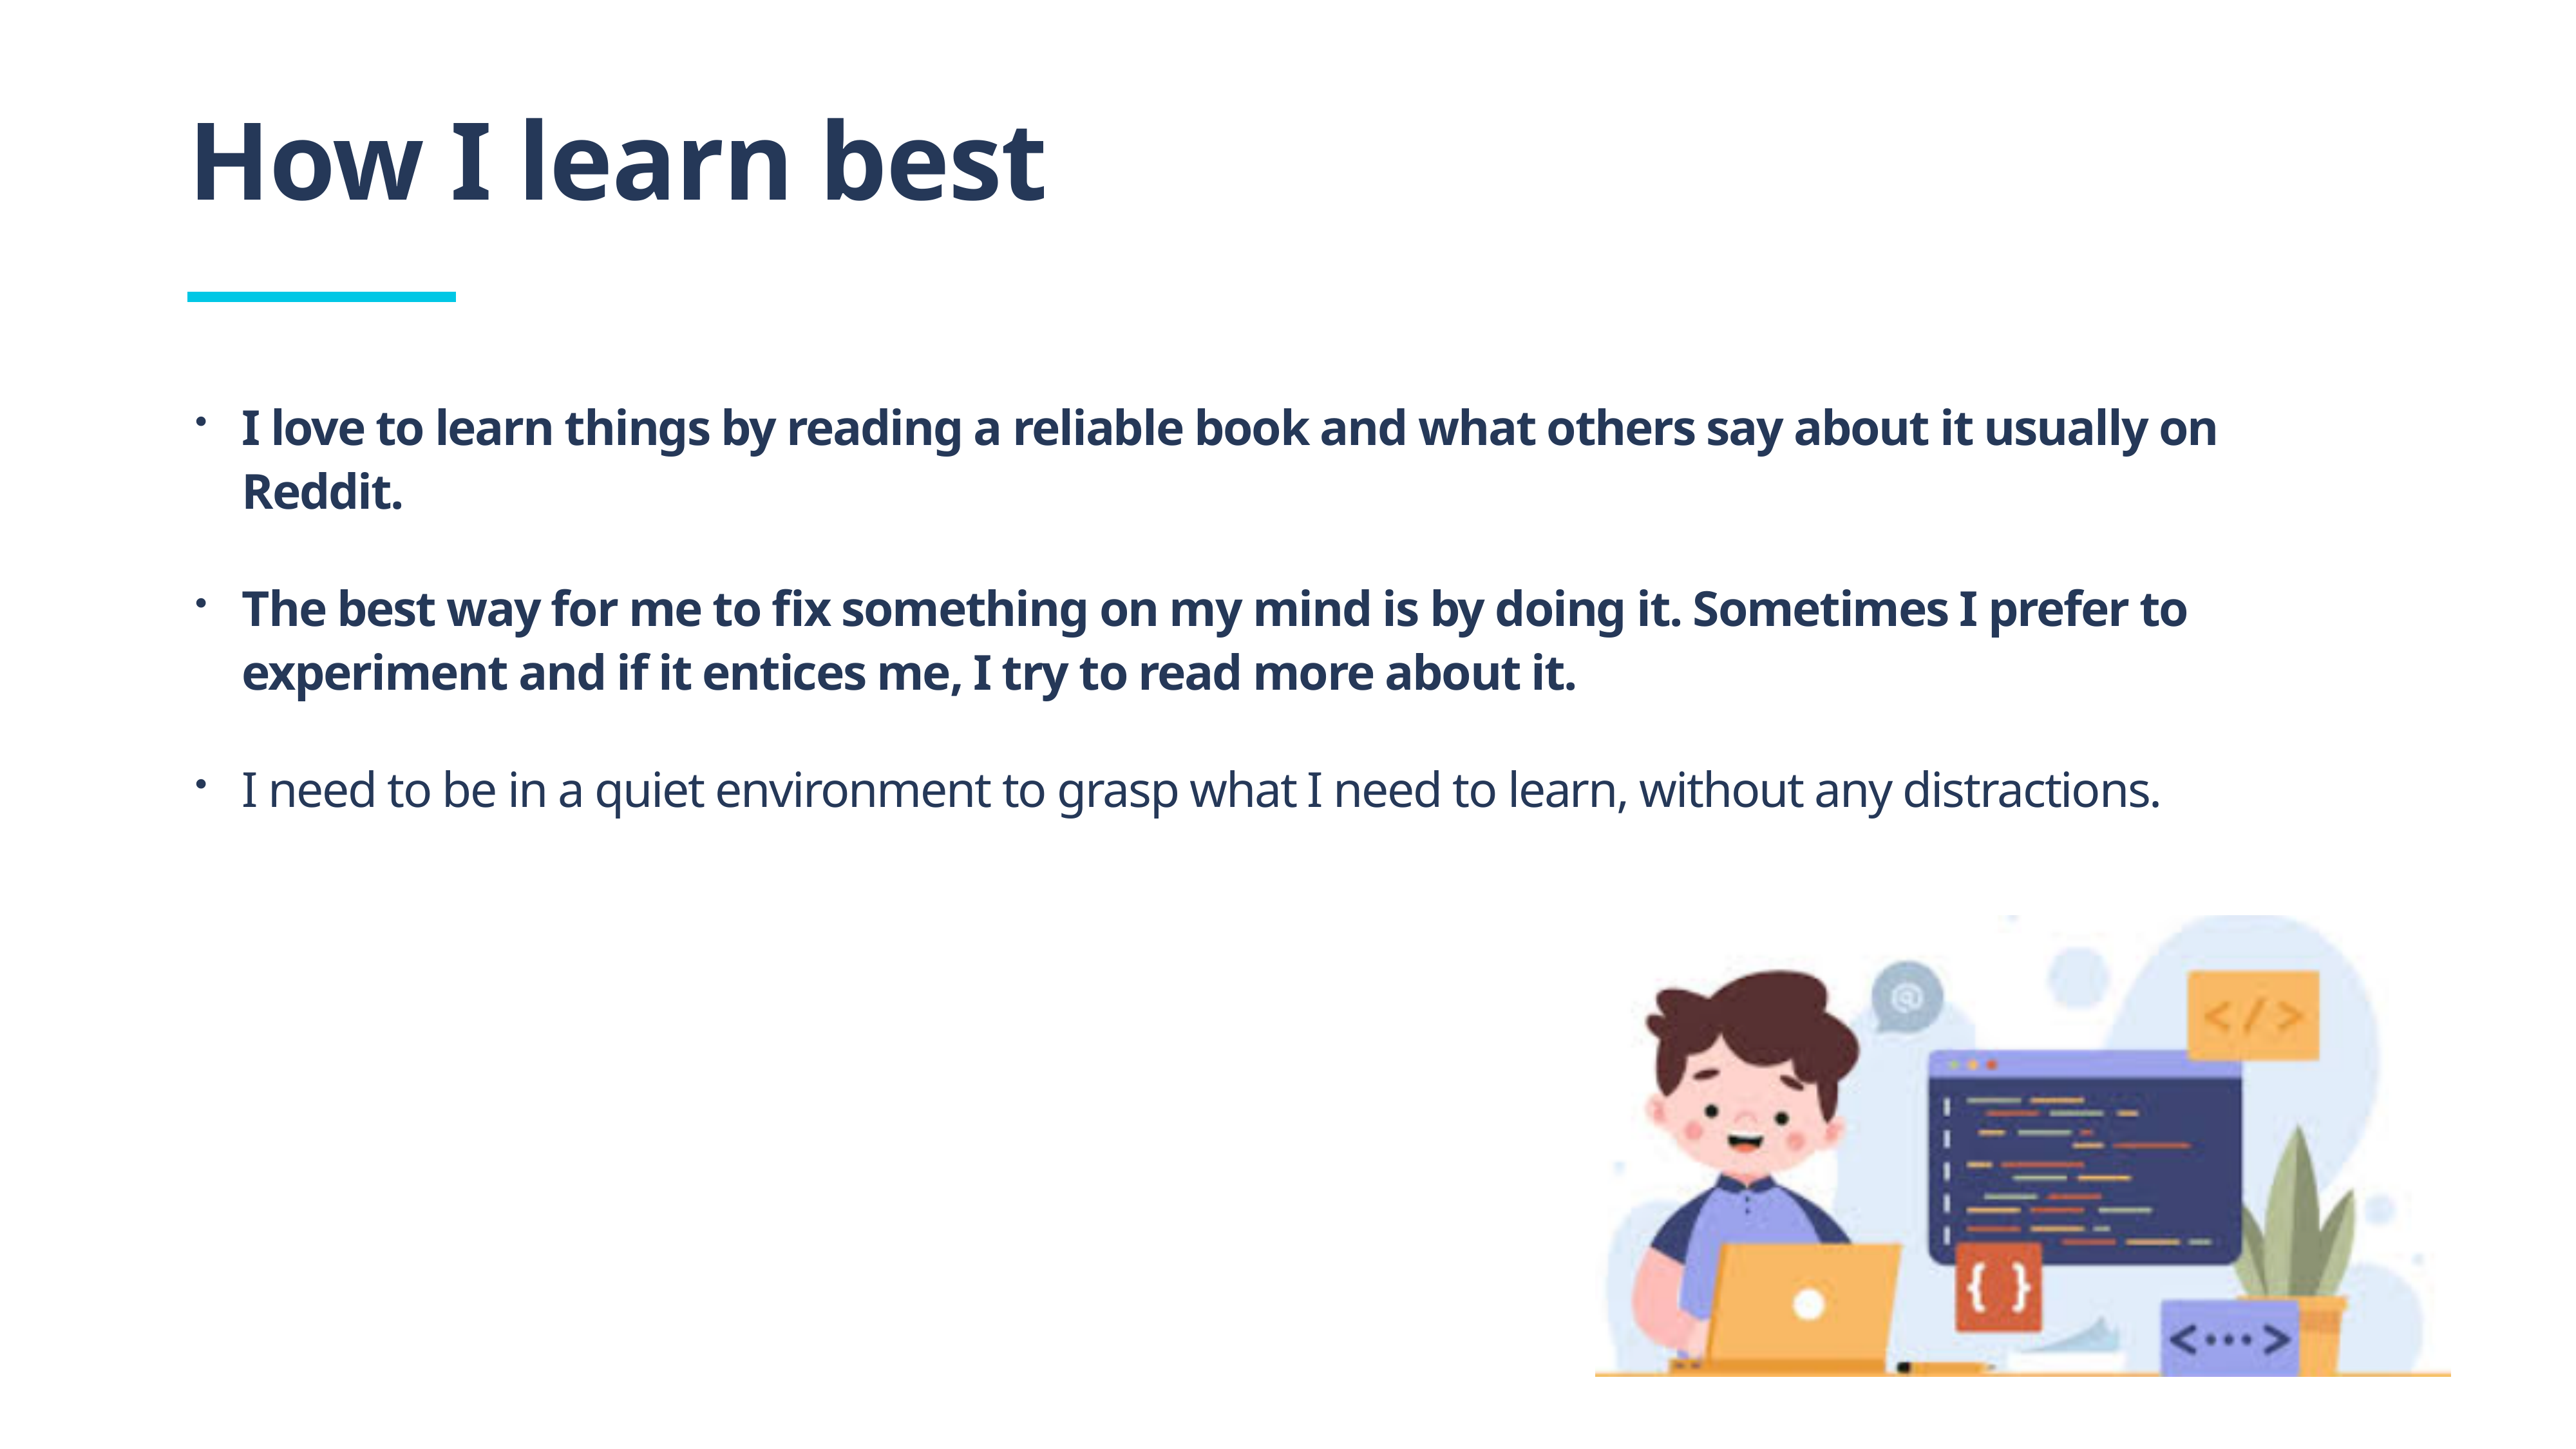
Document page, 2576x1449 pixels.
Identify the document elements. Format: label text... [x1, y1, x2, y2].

picture [1595, 915, 2451, 1377]
list How I learn best [188, 106, 2362, 225]
text_box I love to learn things by reading a reliable book and what others say about it usually on Reddit. The best way for me to fix something on my mind is by doing it. Sometimes I prefer to experiment and if it entices me, I try to read more about it. I need to be in a quiet environment to grasp what I need to learn, without any distractions. [187, 383, 2283, 825]
